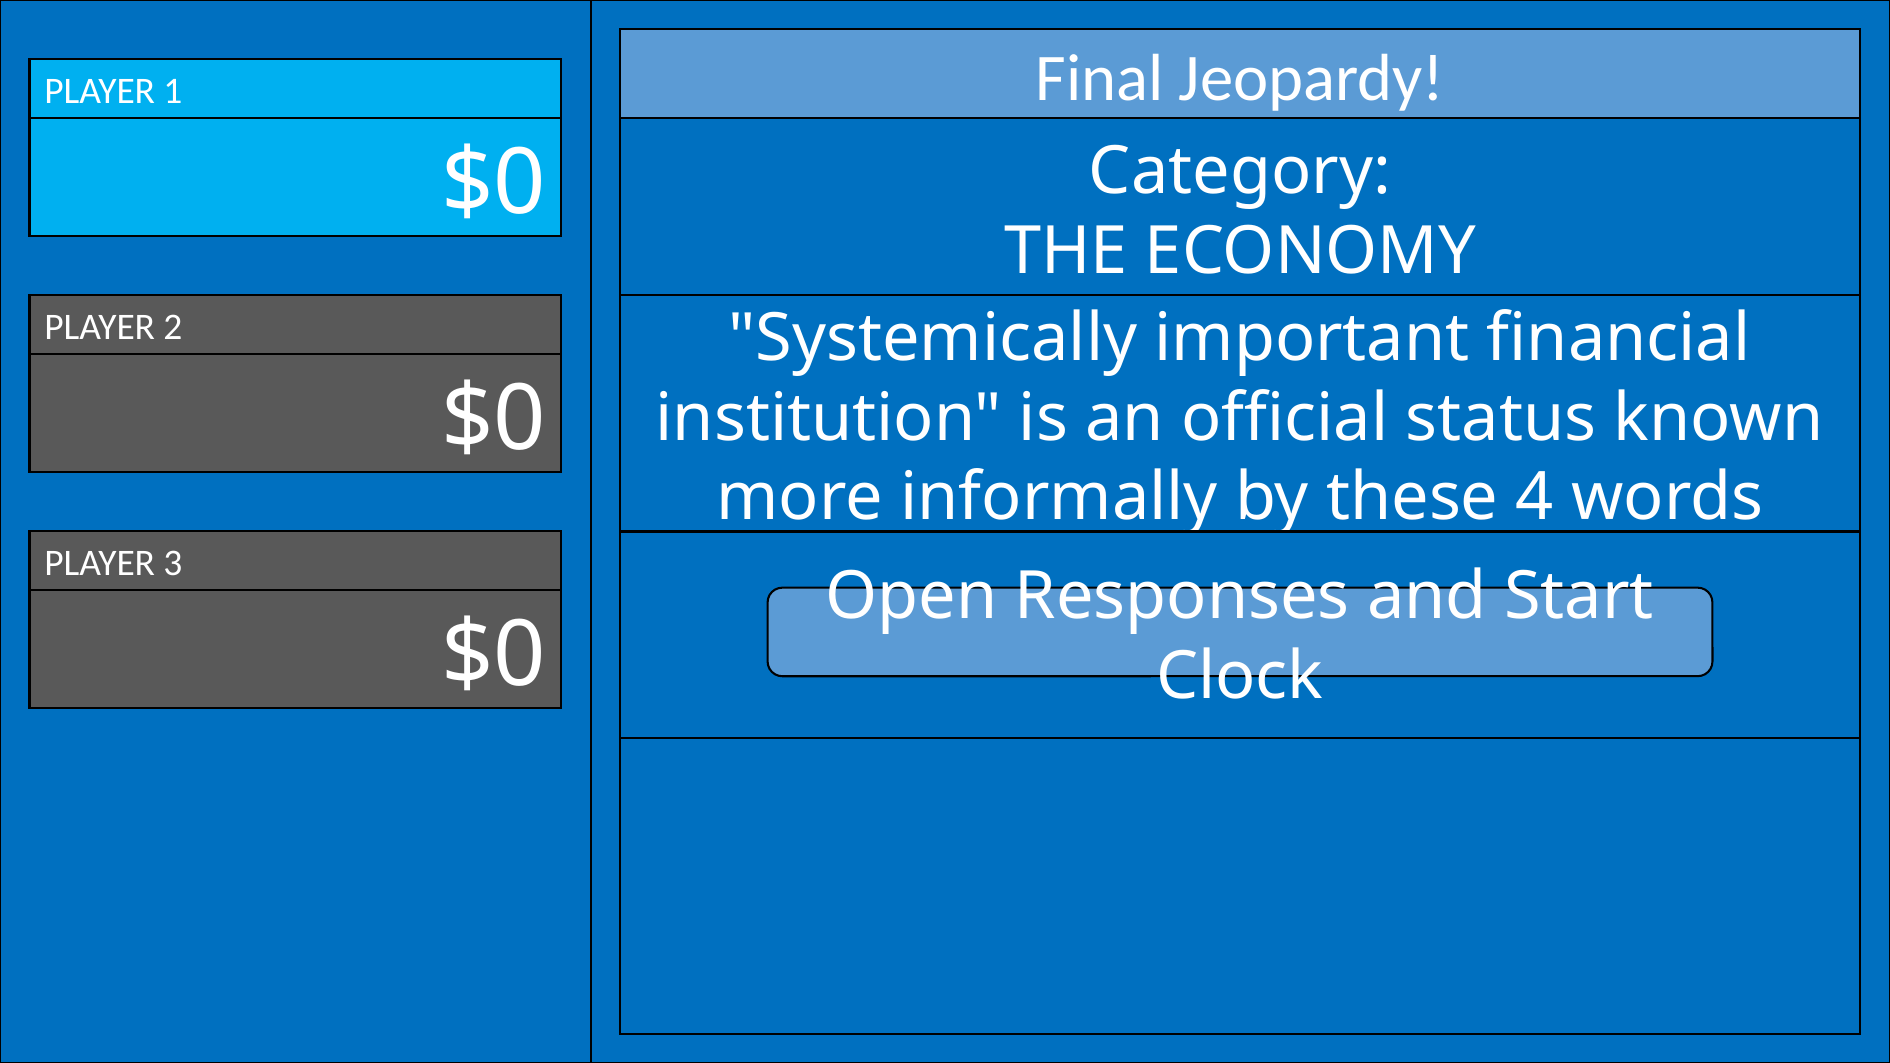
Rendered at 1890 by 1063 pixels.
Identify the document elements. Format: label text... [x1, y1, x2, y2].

text_box $0 [28, 589, 562, 709]
text_box Open Responses and Start Clock [766, 586, 1714, 678]
text_box [619, 739, 1861, 1035]
text_box $0 [28, 353, 562, 473]
text_box PLAYER 2 [28, 294, 562, 353]
text_box "Systemically important financial institution" is an official status known more informally by these 4 words [619, 294, 1861, 530]
text_box Category: THE ECONOMY [619, 117, 1861, 294]
text_box PLAYER 3 [28, 530, 562, 589]
text_box [590, 0, 1890, 1063]
text_box PLAYER 1 [28, 58, 562, 117]
text_box [619, 530, 1861, 739]
text_box [0, 0, 590, 1063]
text_box Final Jeopardy! [619, 28, 1861, 117]
text_box $0 [28, 117, 562, 237]
